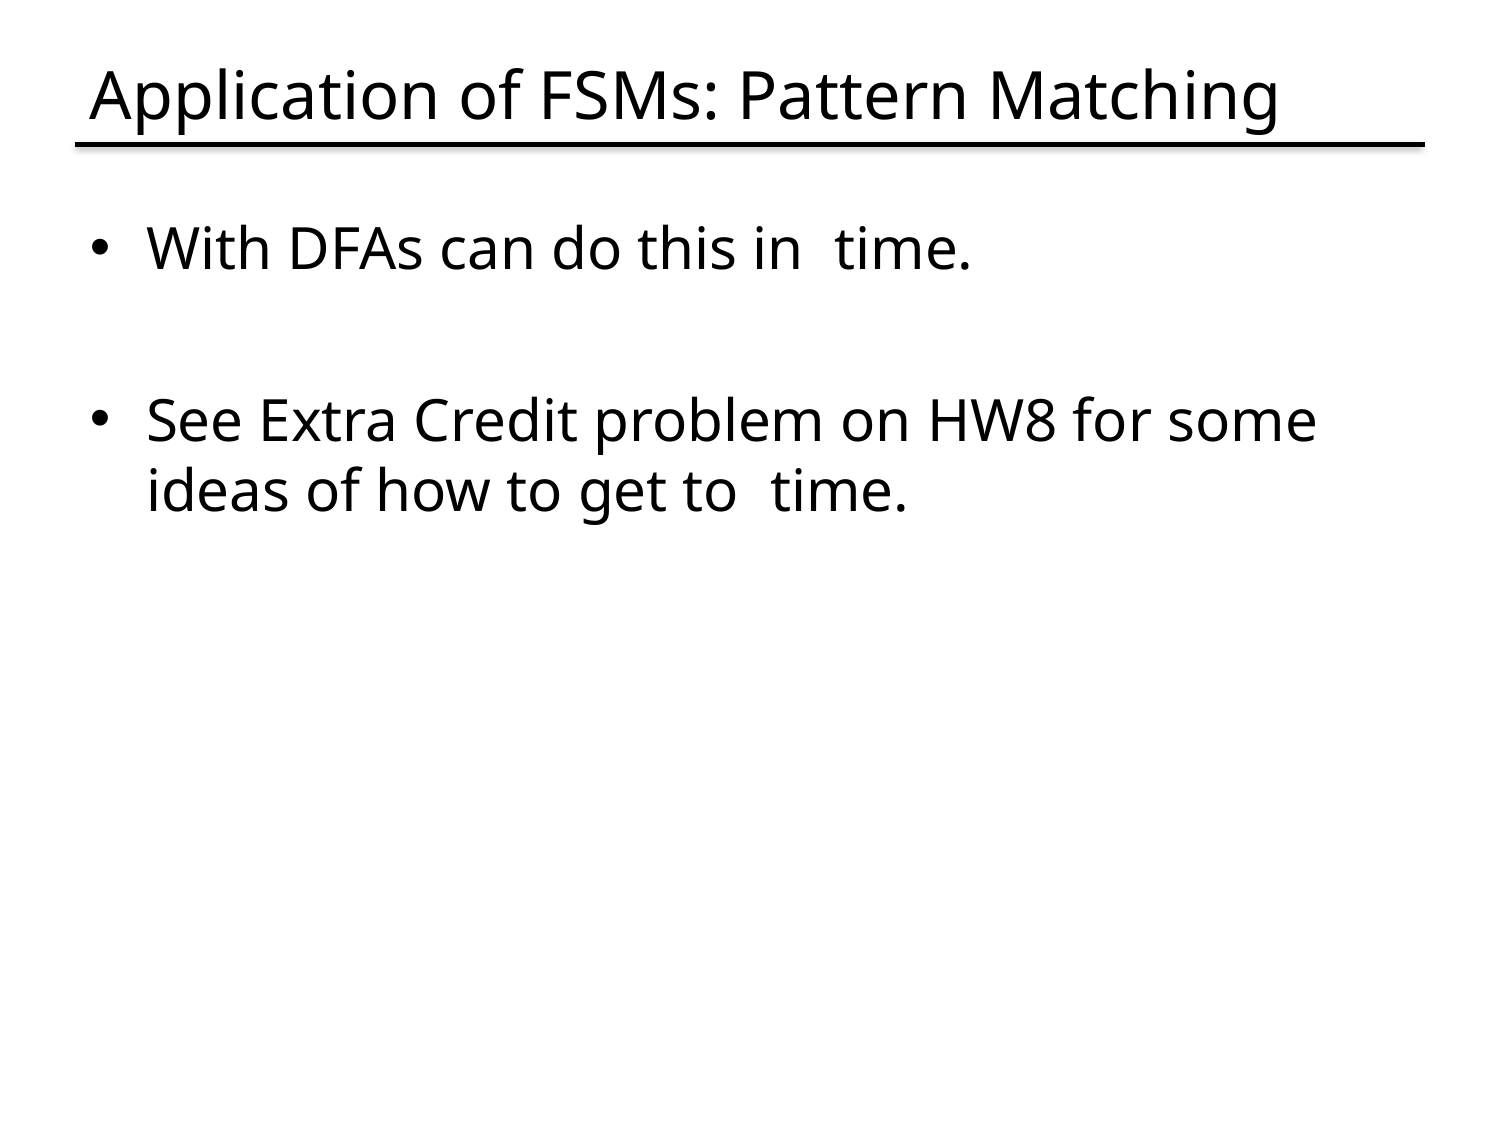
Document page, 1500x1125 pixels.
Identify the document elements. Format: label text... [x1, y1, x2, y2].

title Application of FSMs: Pattern Matching [75, 45, 1425, 145]
